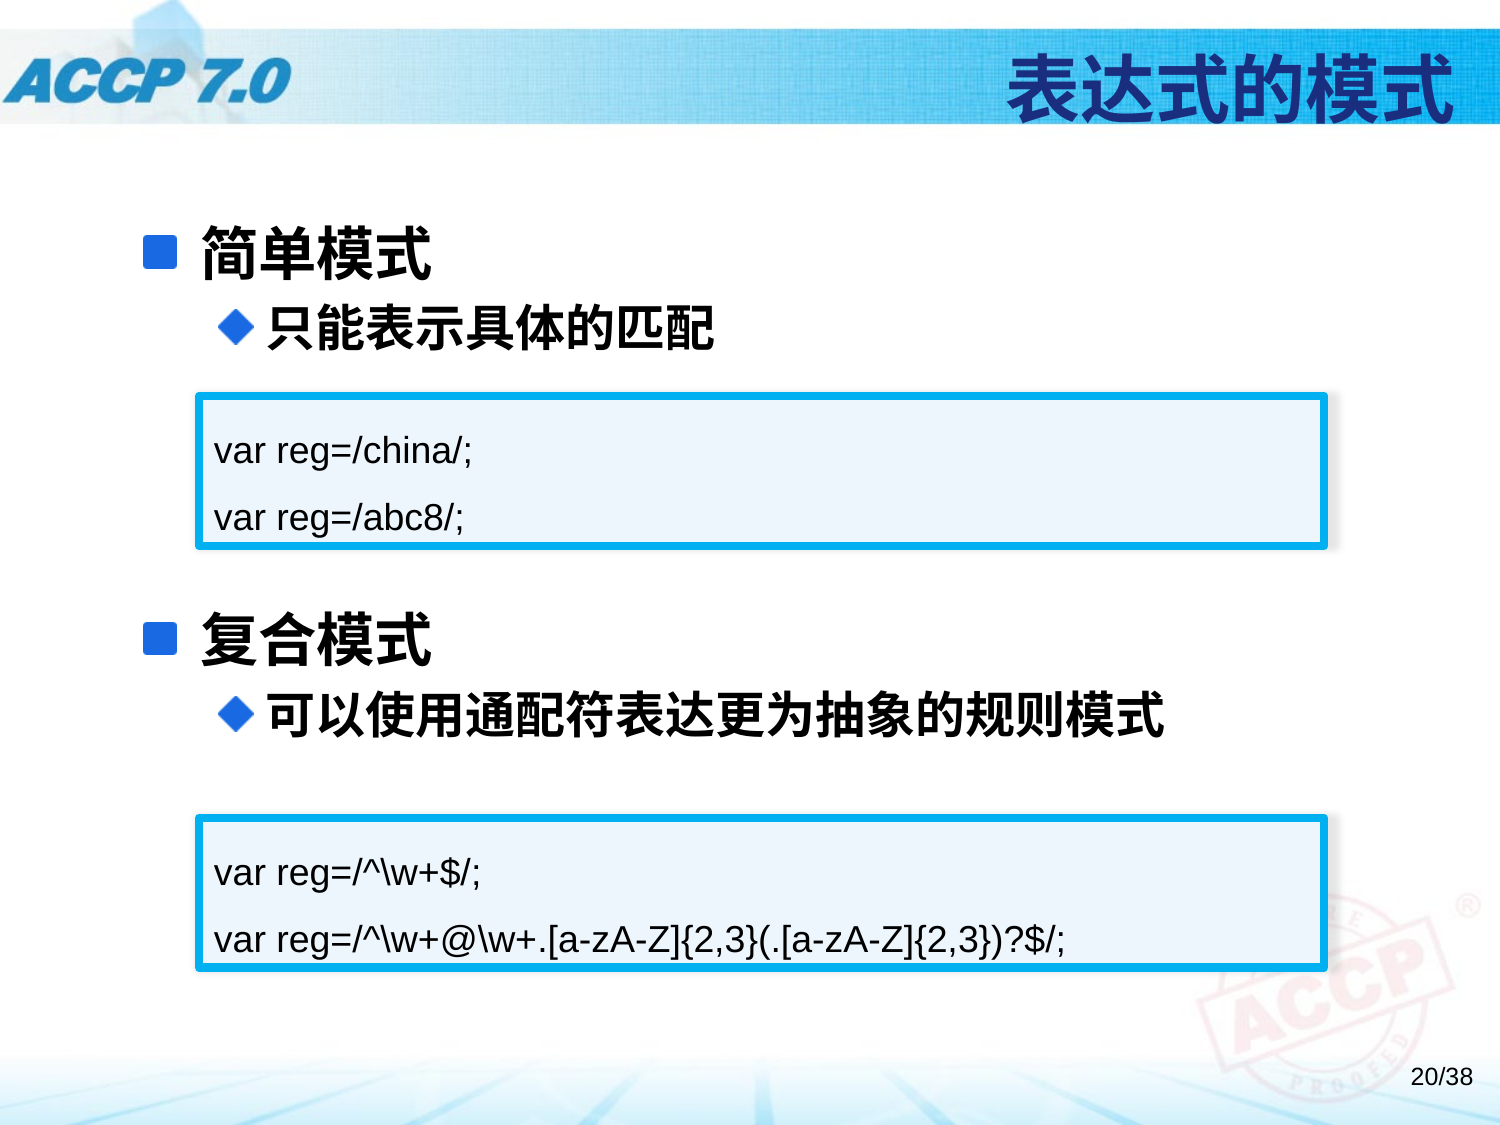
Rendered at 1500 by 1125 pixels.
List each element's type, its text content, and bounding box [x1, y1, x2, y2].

picture [0, 0, 1500, 1125]
text_box var reg=/^\w+$/; var reg=/^\w+@\w+.[a-zA-Z]{2,3}(.[a-zA-Z]{2,3})?$/; [199, 817, 1325, 968]
text_box var reg=/china/; var reg=/abc8/; [199, 395, 1325, 546]
text_box 复合模式 可以使用通配符表达更为抽象的规则模式 [128, 596, 1384, 786]
slide_number 20/38 [1138, 1053, 1489, 1114]
title 表达式的模式 [120, 13, 1471, 162]
list 简单模式 只能表示具体的匹配 [128, 209, 1383, 387]
